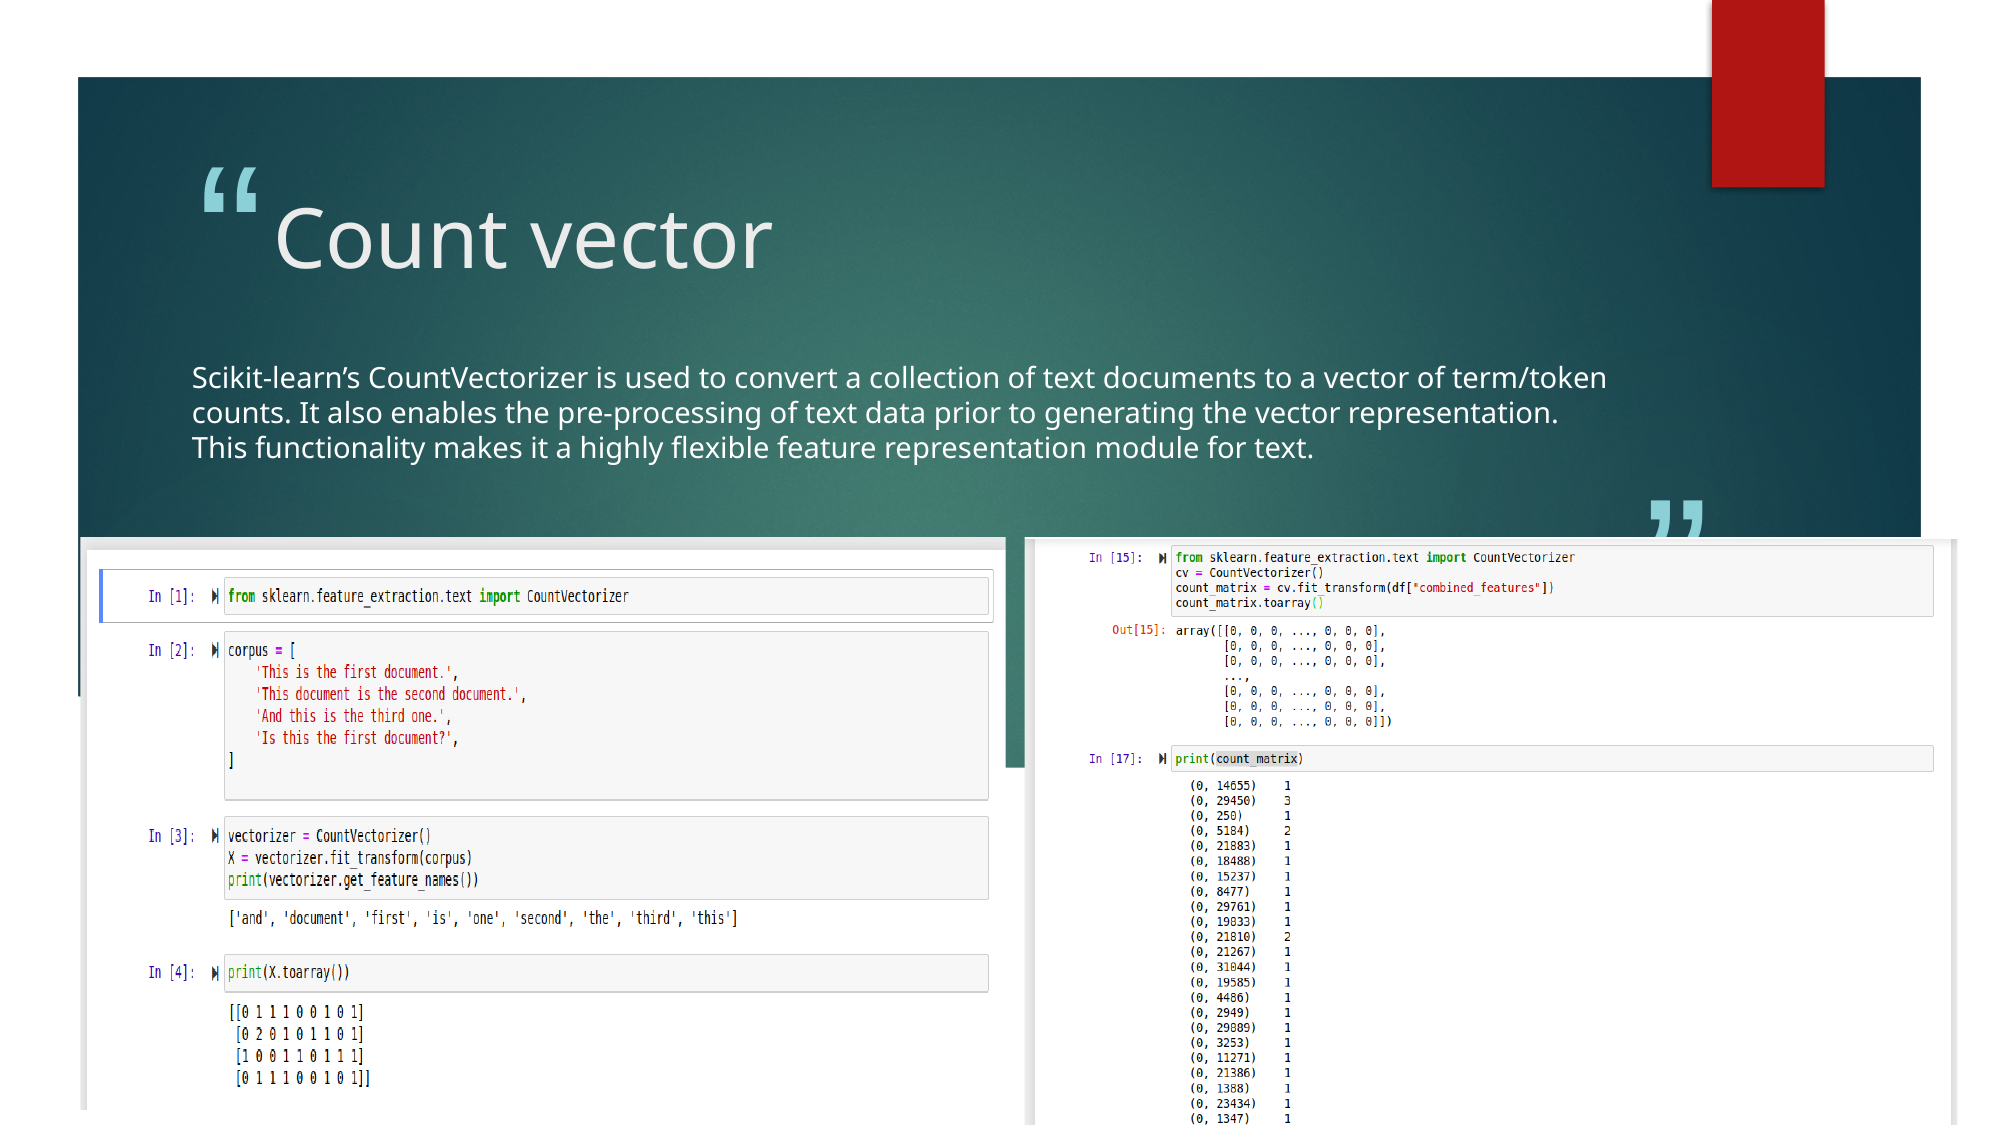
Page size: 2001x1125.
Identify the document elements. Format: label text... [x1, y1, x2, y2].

title Count vector [258, 160, 1276, 311]
picture [1024, 537, 1958, 1125]
picture [79, 537, 1006, 1110]
list Scikit-learn’s CountVectorizer is used to convert a collection of text documents to a vector of term/token counts. It also enables the ​pre-processing of text data prior to generating the vector representation. This functionality makes it a highly flexible feature representation module for text. [176, 358, 1625, 522]
